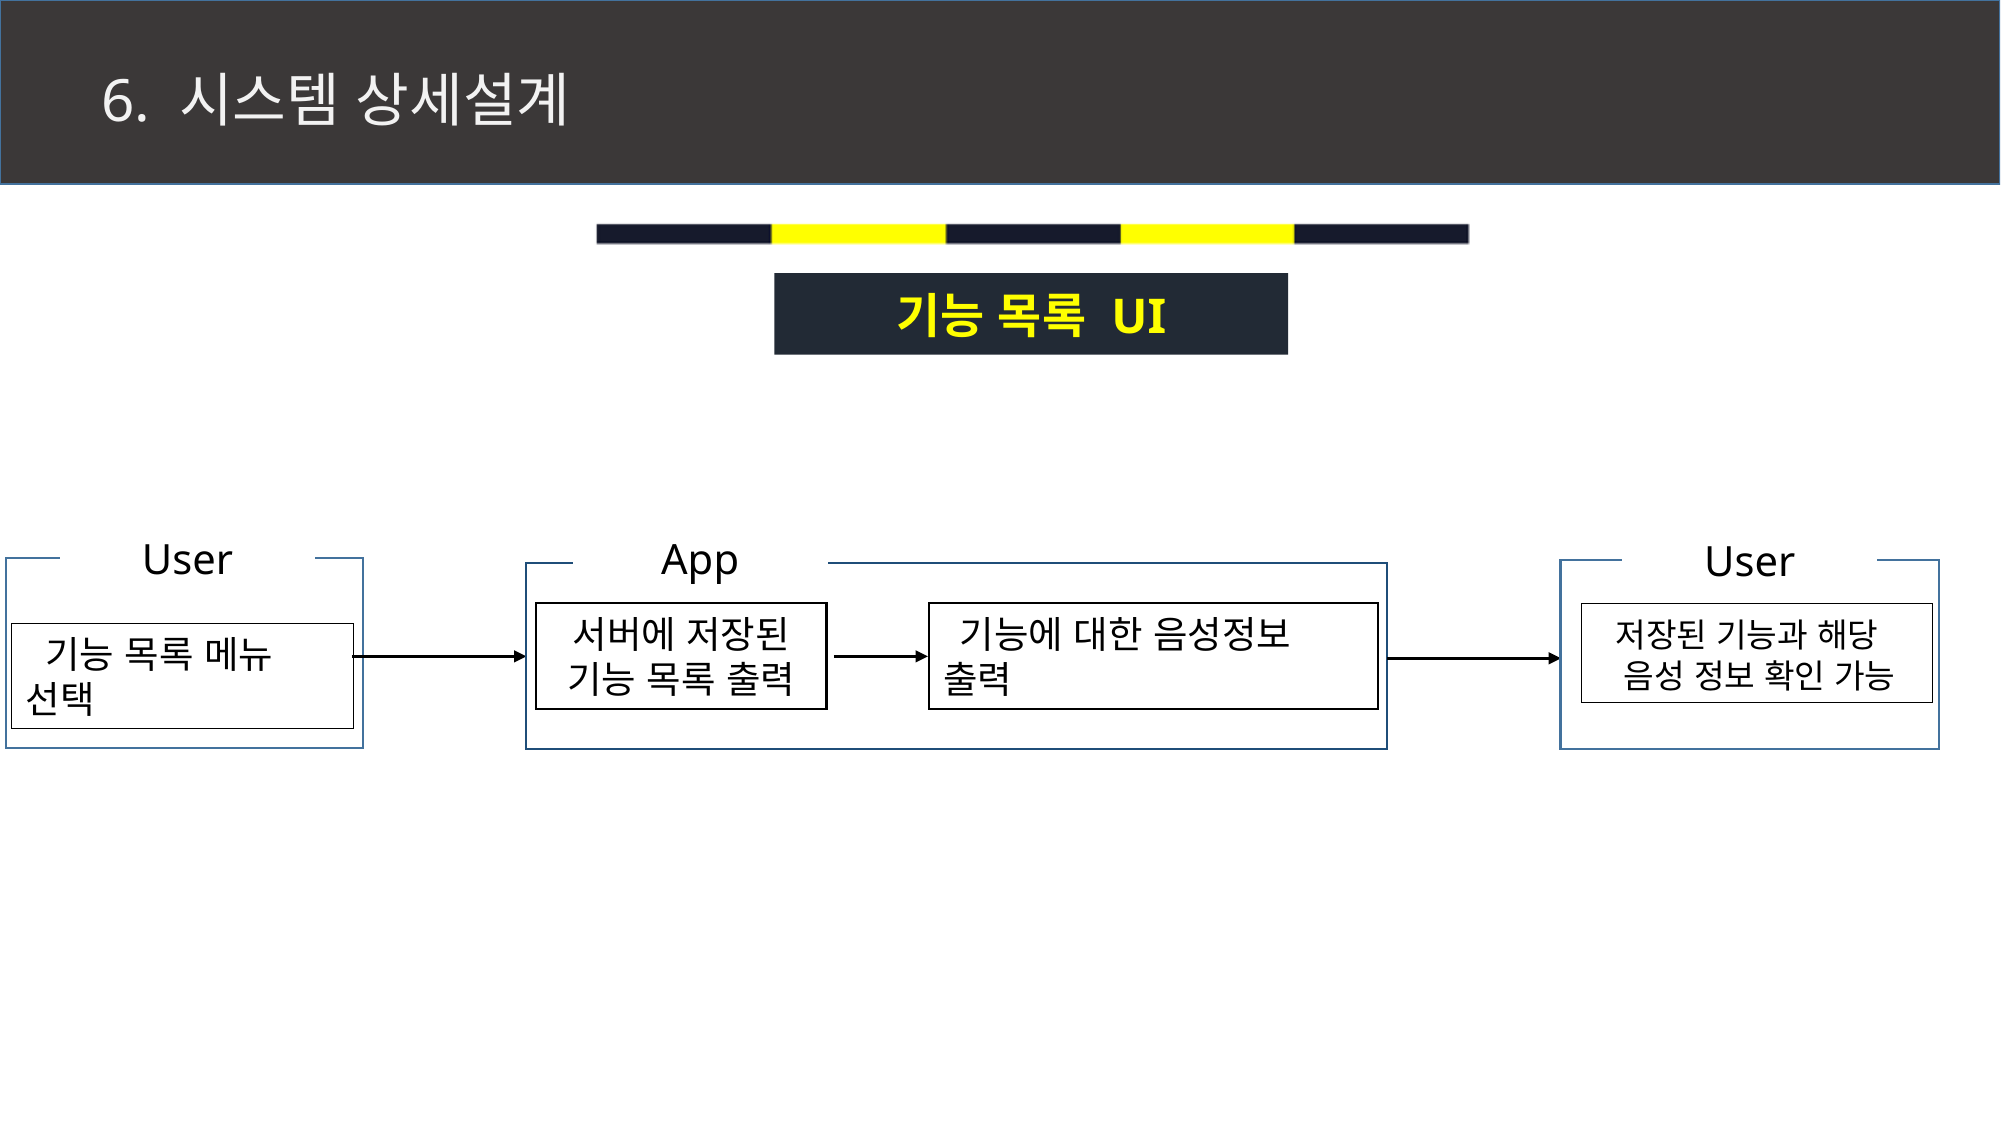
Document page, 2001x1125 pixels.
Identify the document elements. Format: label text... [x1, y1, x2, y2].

text_box App [573, 516, 828, 600]
text_box [5, 557, 364, 749]
text_box User [1622, 518, 1877, 601]
text_box 기능에 대한 음성정보 출력 [928, 602, 1379, 710]
text_box 서버에 저장된 기능 목록 출력 [535, 602, 828, 710]
text_box 기능 목록 메뉴 선택 [11, 623, 354, 729]
text_box [525, 562, 1388, 750]
title 6. 시스템 상세설계 [86, 46, 948, 142]
picture [572, 215, 1484, 259]
text_box [1559, 559, 1940, 750]
text_box User [60, 516, 315, 600]
text_box 저장된 기능과 해당 음성 정보 확인 가능 [1581, 603, 1933, 703]
text_box 기능 목록 UI [773, 272, 1289, 356]
